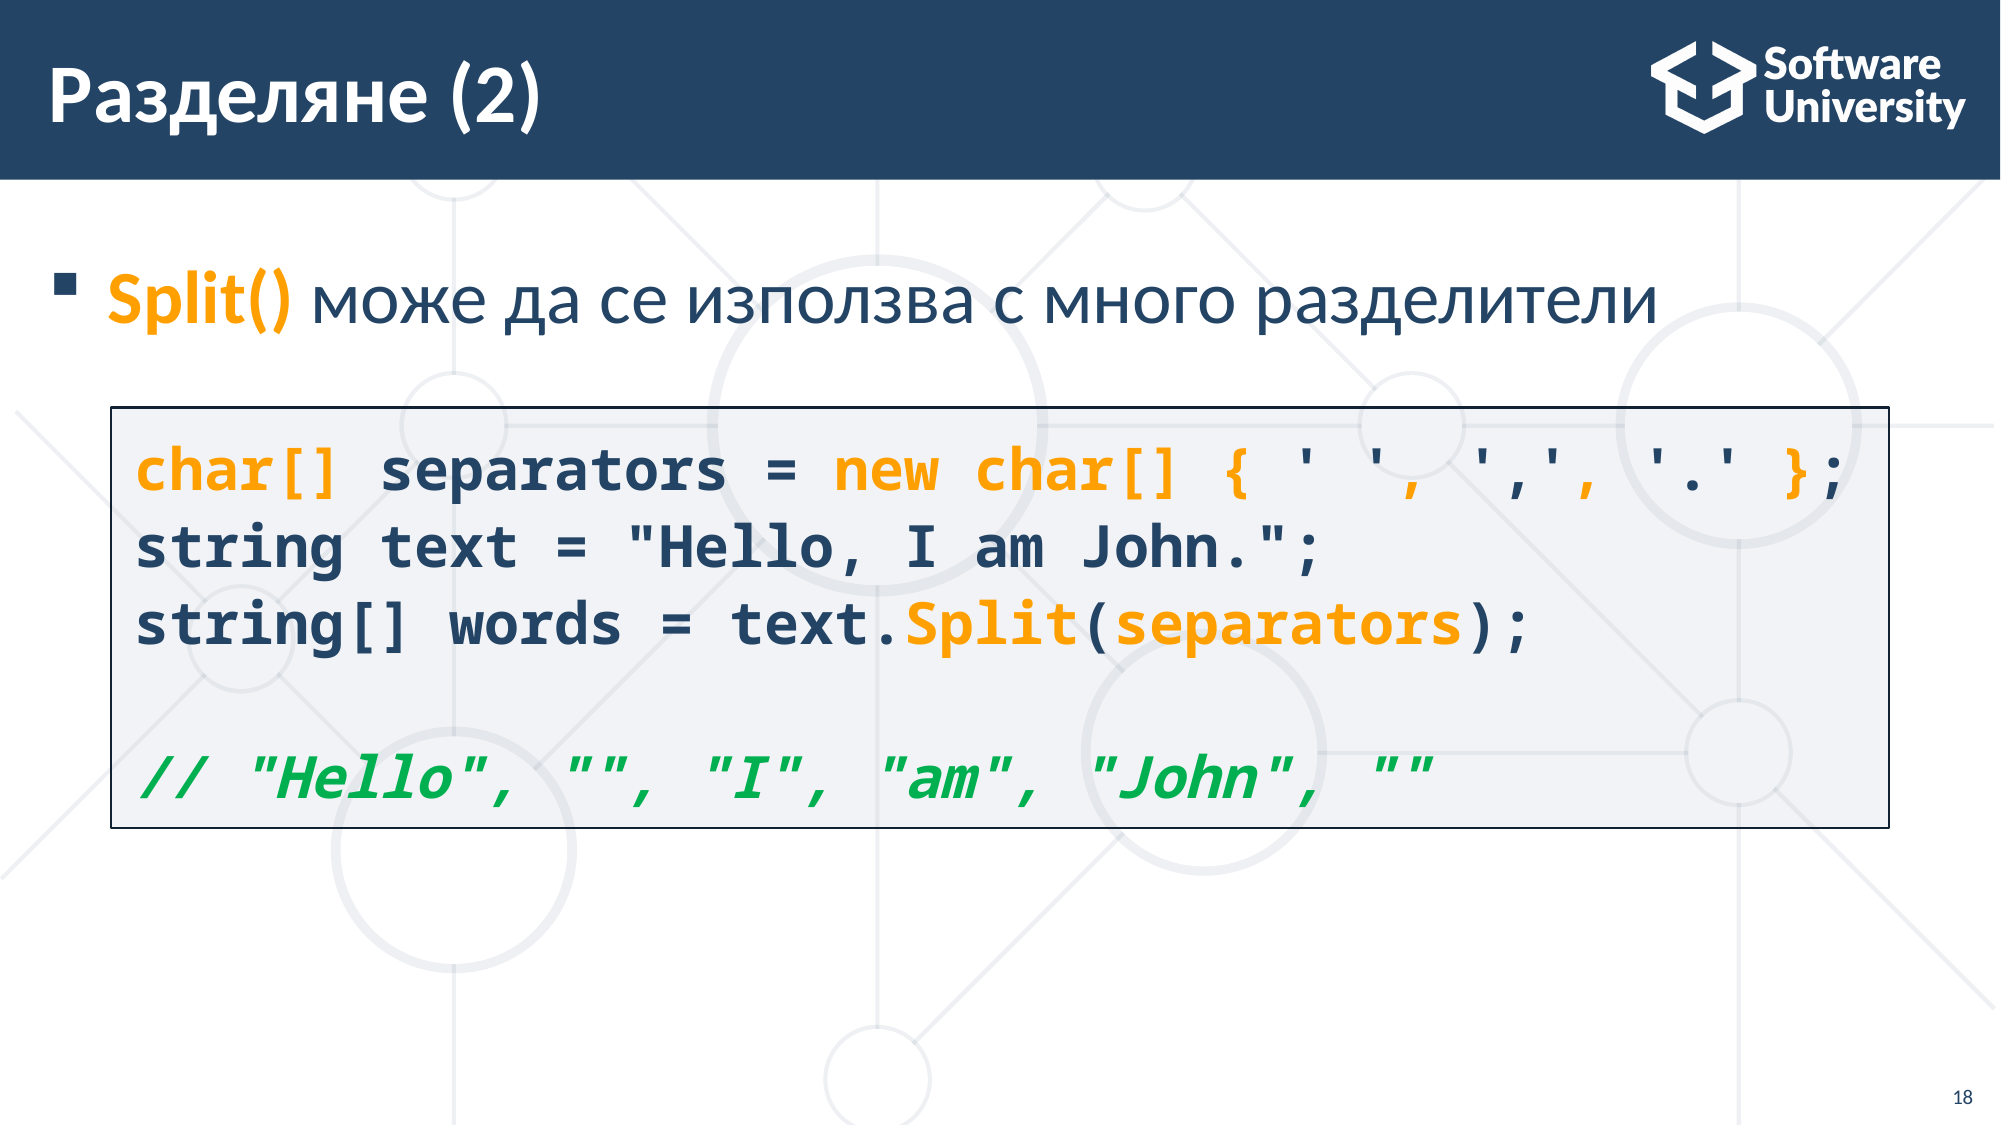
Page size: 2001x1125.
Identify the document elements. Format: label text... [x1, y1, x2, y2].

slide_number 18 [1927, 1067, 1989, 1117]
list Split() може да се използва с много разделители [31, 237, 1970, 1125]
text_box char[] separators = new char[] { ' ', ',', '.' }; string text = "Hello, I am John."; string[] words = text.Split(separators); // "Hello", "", "I", "am", "John", "" [111, 407, 1889, 828]
title Разделяне (2) [31, 16, 1625, 162]
picture [1651, 41, 1966, 134]
